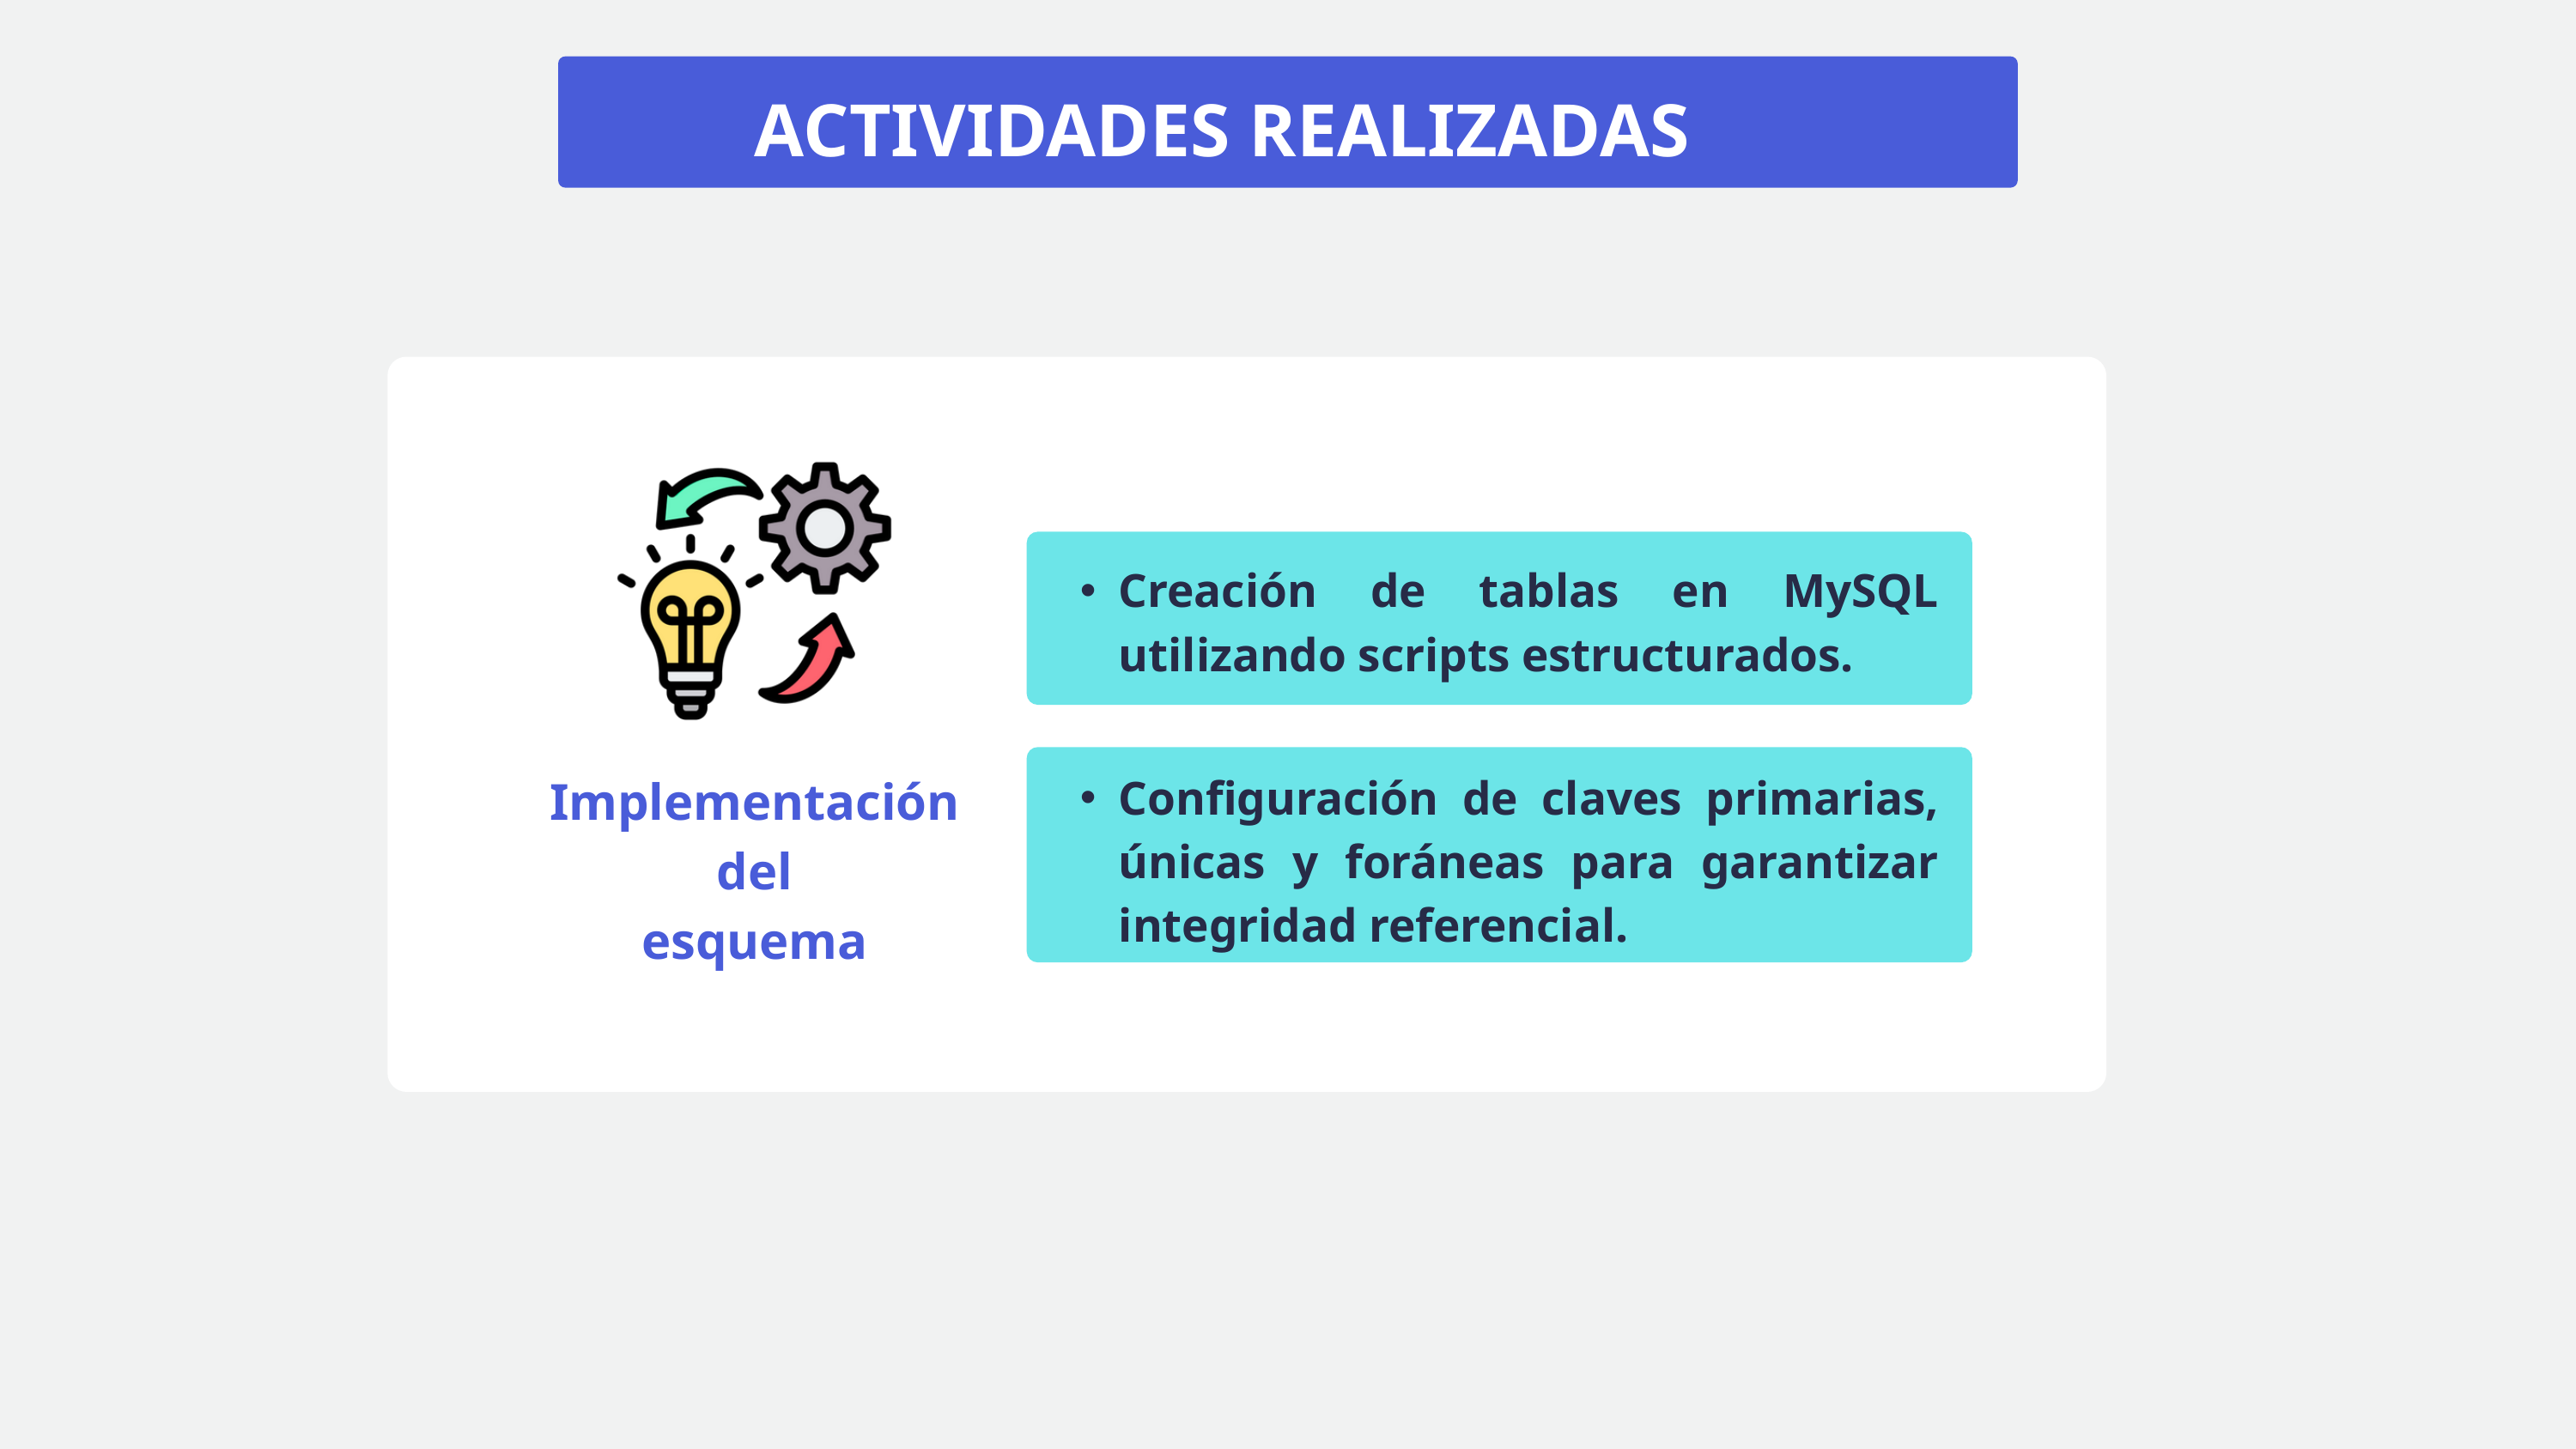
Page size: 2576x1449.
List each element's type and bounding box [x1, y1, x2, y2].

text_box [557, 56, 2019, 188]
text_box [387, 356, 2107, 1093]
text_box [1026, 531, 1973, 706]
text_box [1026, 747, 1973, 963]
